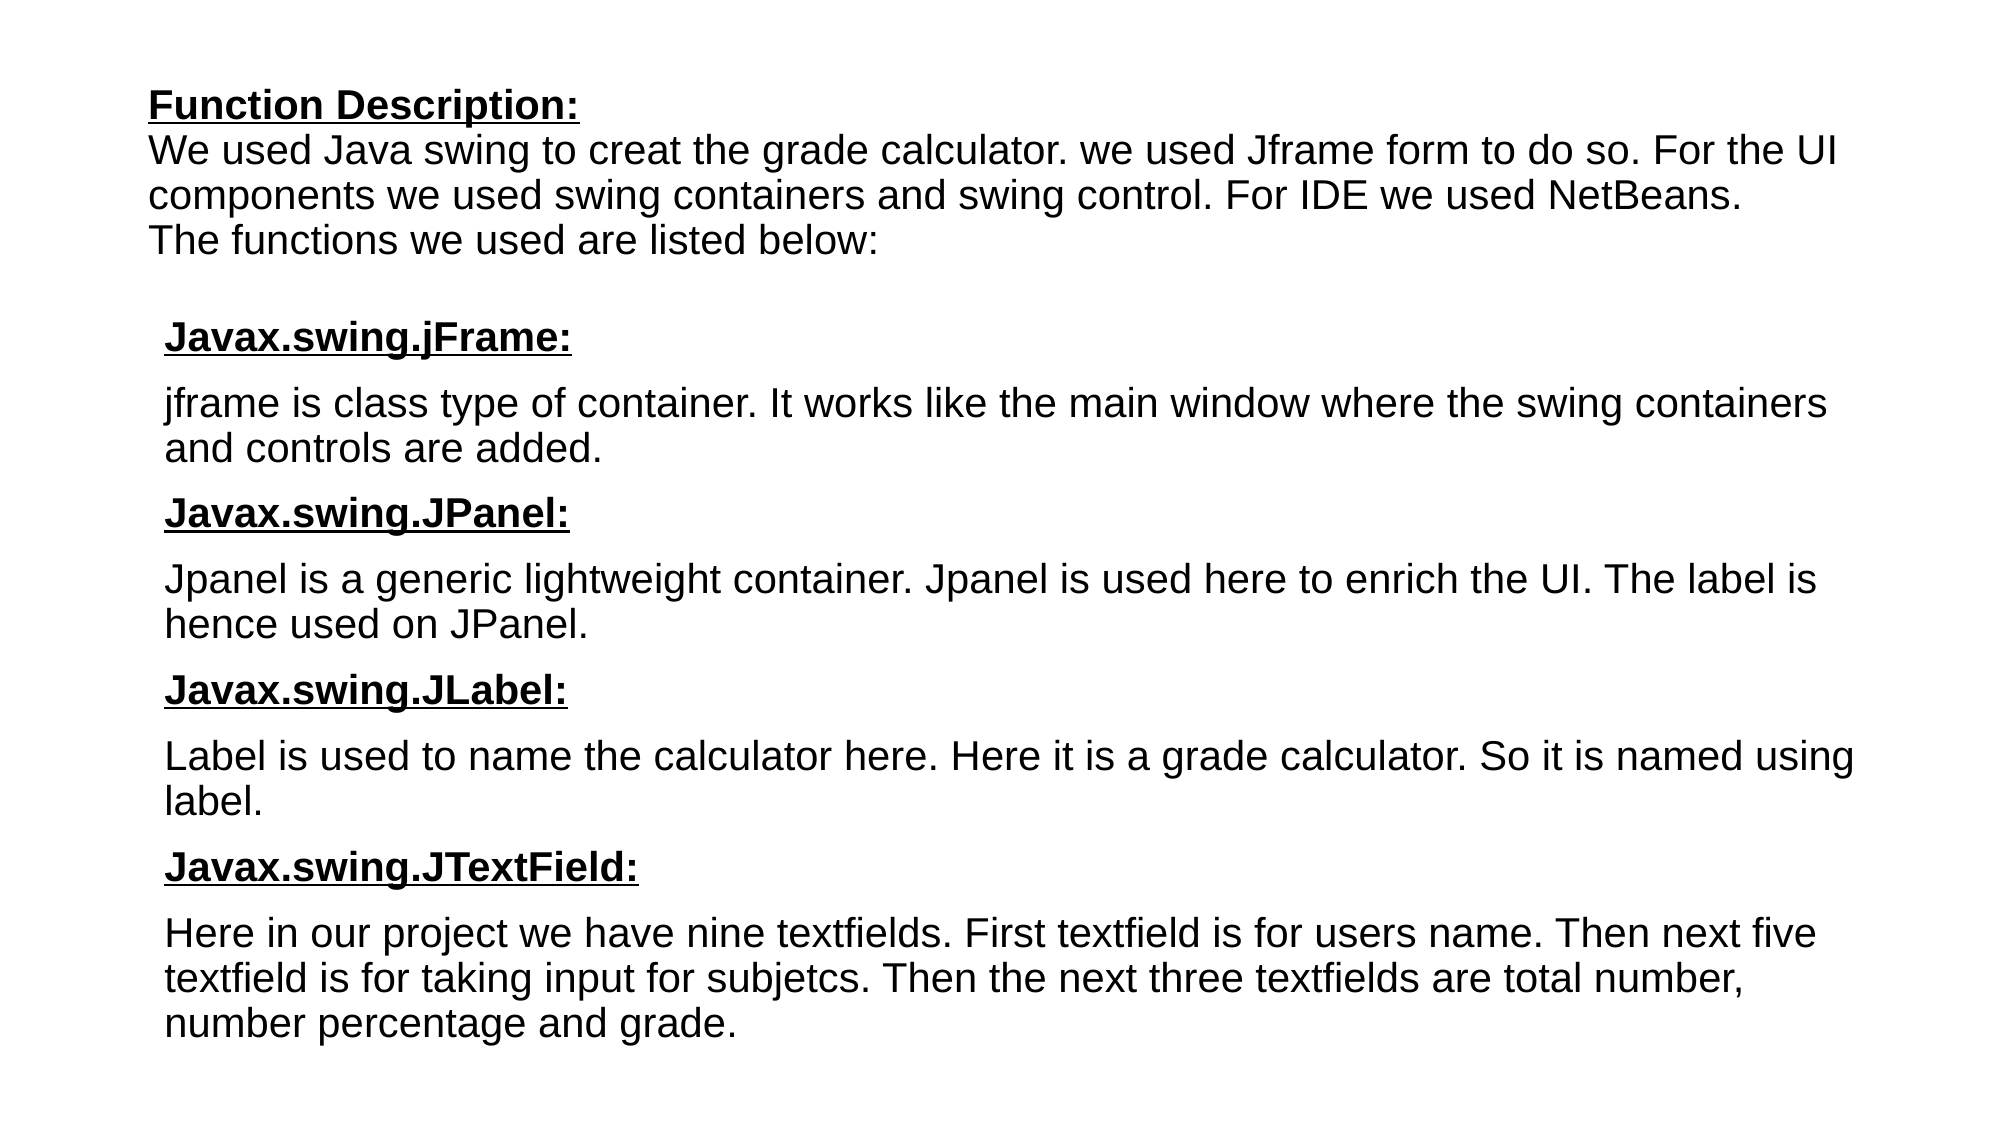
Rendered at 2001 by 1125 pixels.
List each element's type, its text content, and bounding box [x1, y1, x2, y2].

title Function Description: We used Java swing to creat the grade calculator. we used Jframe form to do so. For the UI components we used swing containers and swing control. For IDE we used NetBeans. The functions we used are listed below: [133, 31, 1926, 272]
subtitle Javax.swing.jFrame: jframe is class type of container. It works like the main window where the swing containers and controls are added. Javax.swing.JPanel: Jpanel is a generic lightweight container. Jpanel is used here to enrich the UI. The label is hence used on JPanel. Javax.swing.JLabel: Label is used to name the calculator here. Here it is a grade calculator. So it is named using label. Javax.swing.JTextField: Here in our project we have nine textfields. First textfield is for users name. Then next five textfield is for taking input for subjetcs. Then the next three textfields are total number, number percentage and grade. [149, 307, 1880, 1075]
